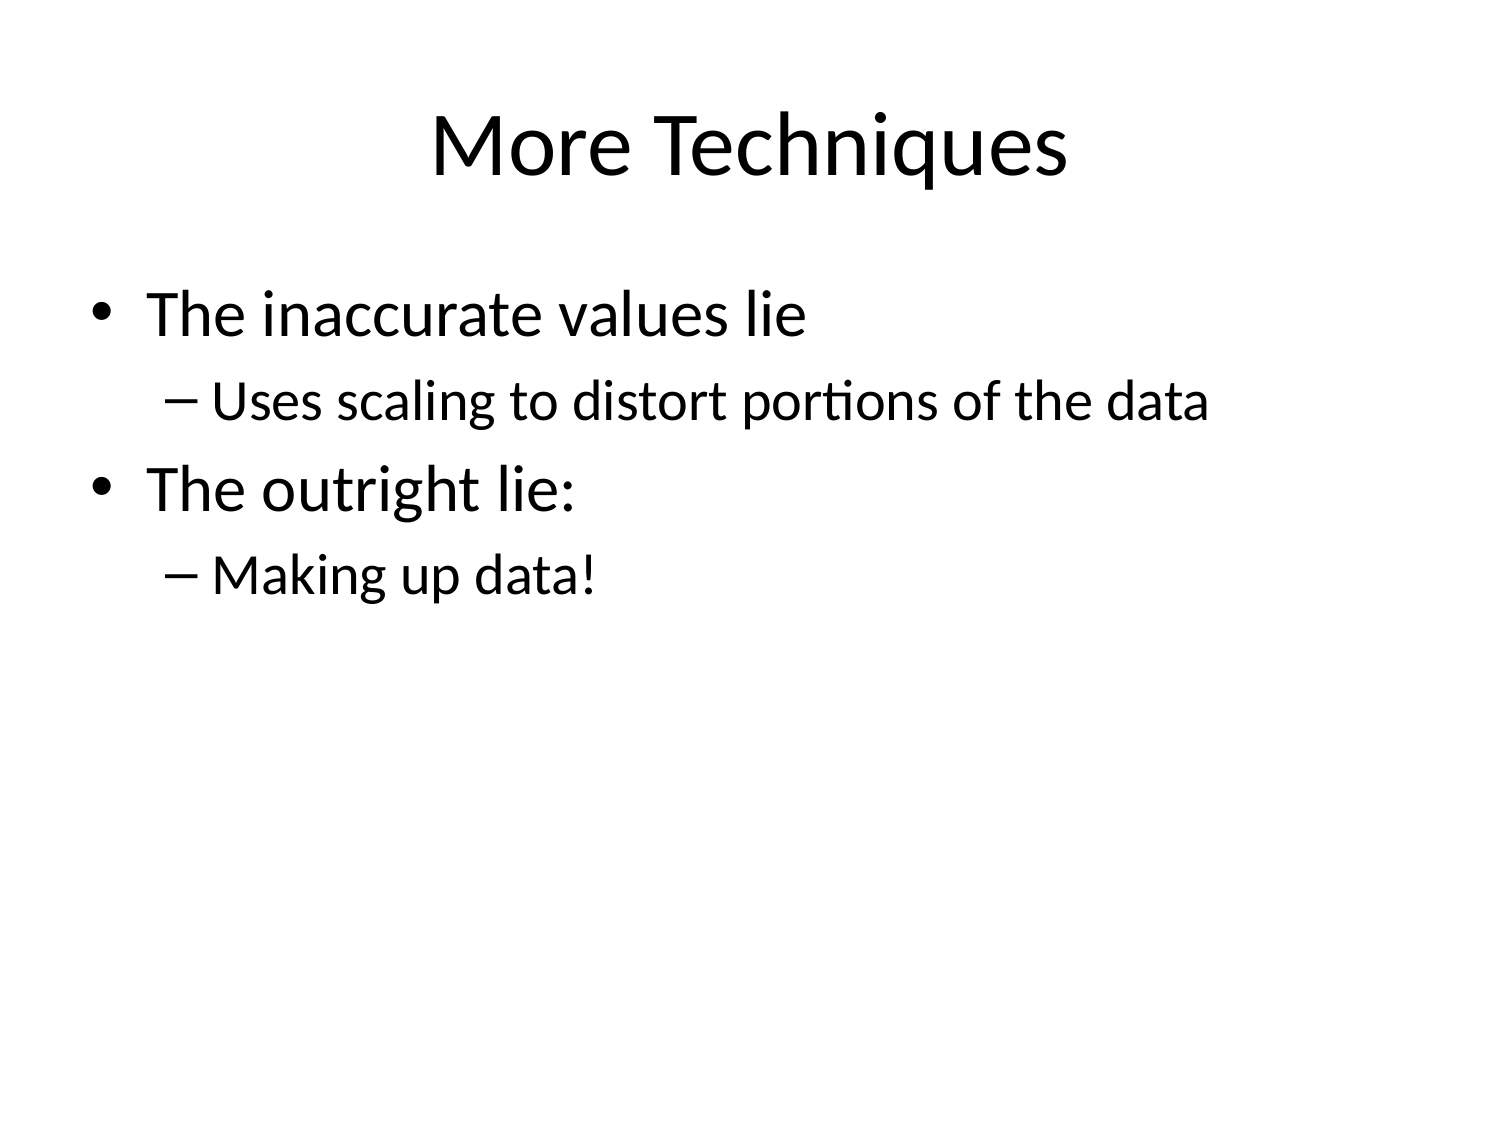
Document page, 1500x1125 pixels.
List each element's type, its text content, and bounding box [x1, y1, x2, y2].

title More Techniques [75, 45, 1425, 233]
list The inaccurate values lie Uses scaling to distort portions of the data The outright lie: Making up data! [75, 262, 1425, 1005]
